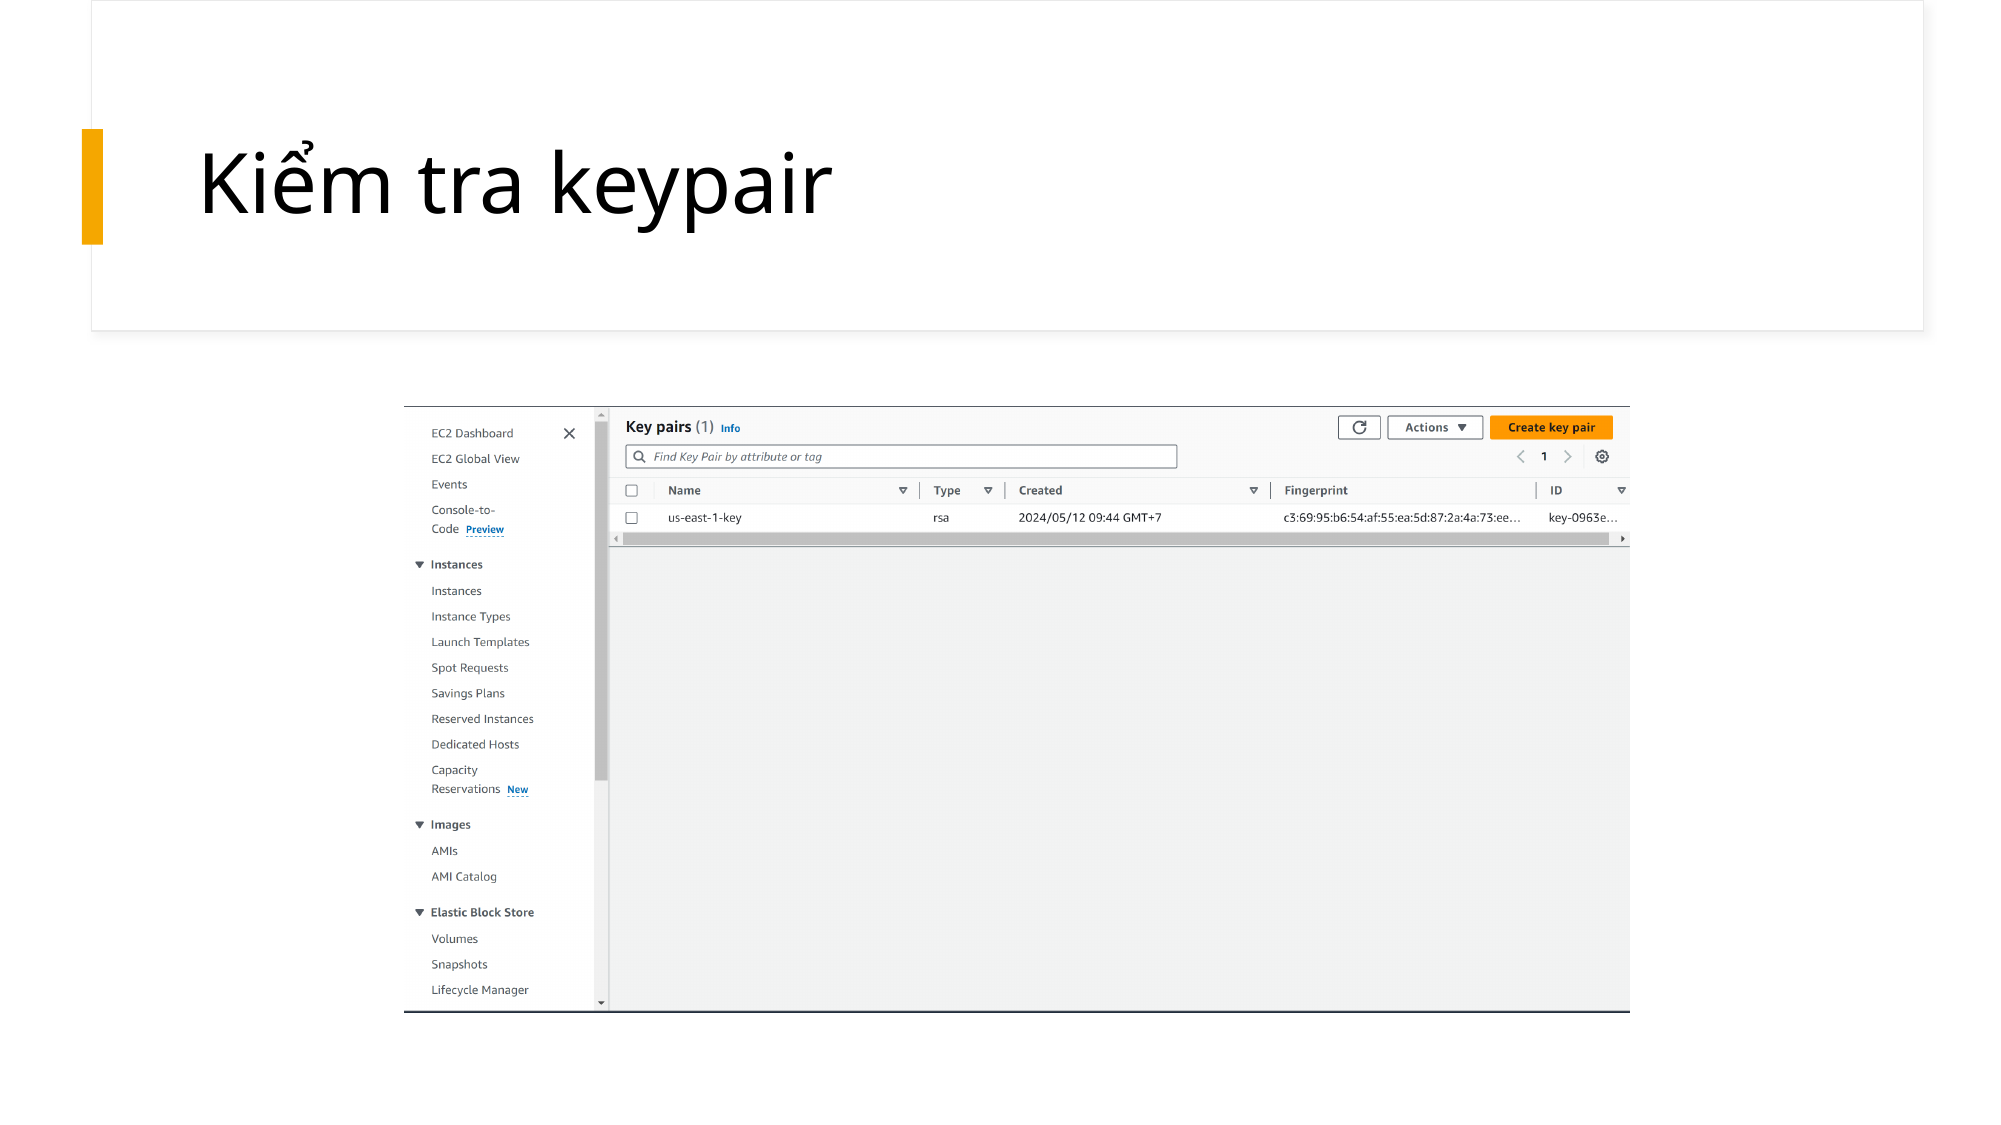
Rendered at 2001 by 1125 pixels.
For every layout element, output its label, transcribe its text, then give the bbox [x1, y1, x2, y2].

title Kiểm tra keypair [183, 90, 1851, 284]
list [404, 406, 1630, 1013]
